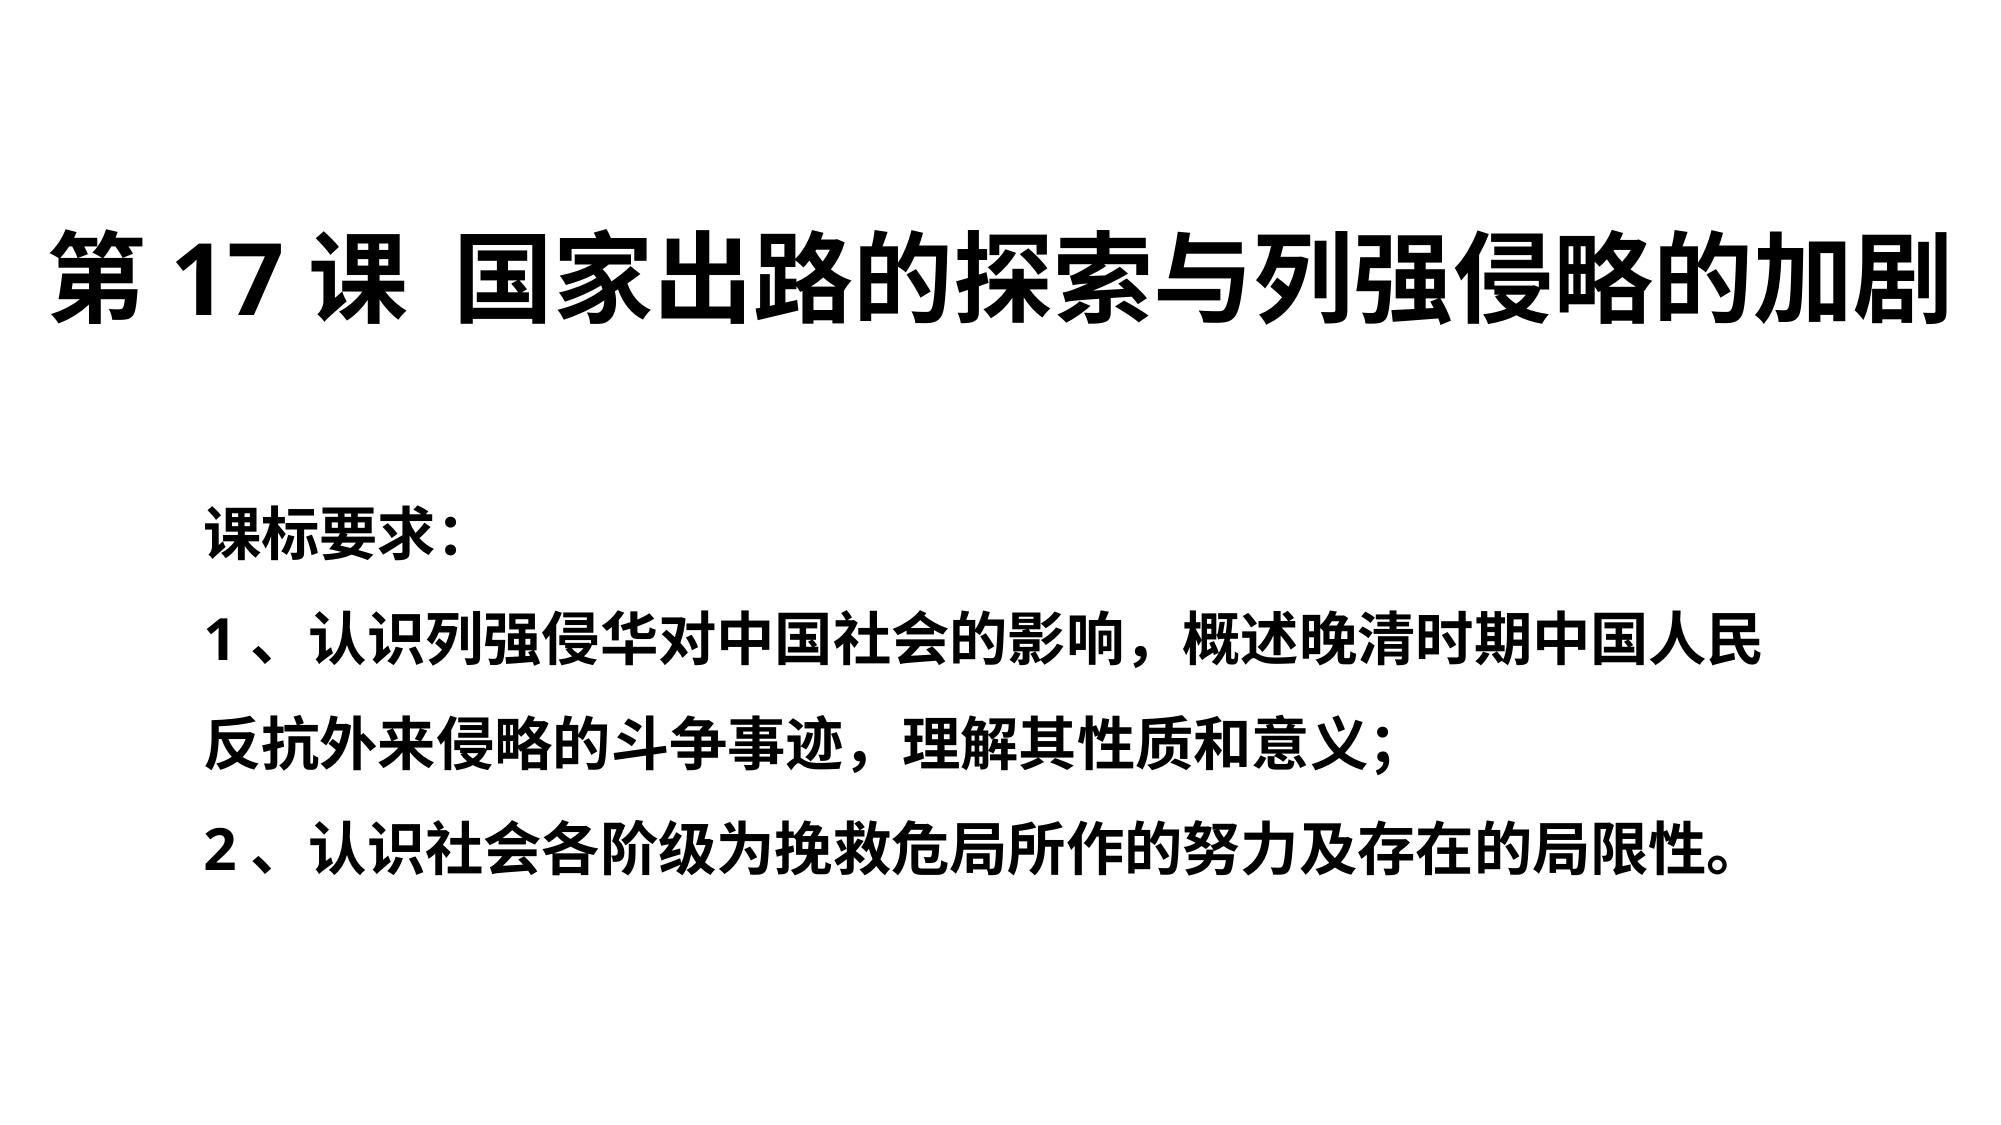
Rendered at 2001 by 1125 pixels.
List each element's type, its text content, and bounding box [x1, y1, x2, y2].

text_box 课标要求： 1、认识列强侵华对中国社会的影响，概述晚清时期中国人民反抗外来侵略的斗争事迹，理解其性质和意义； 2、认识社会各阶级为挽救危局所作的努力及存在的局限性。 [188, 454, 1808, 890]
text_box 第17课 国家出路的探索与列强侵略的加剧 [0, 208, 2000, 343]
